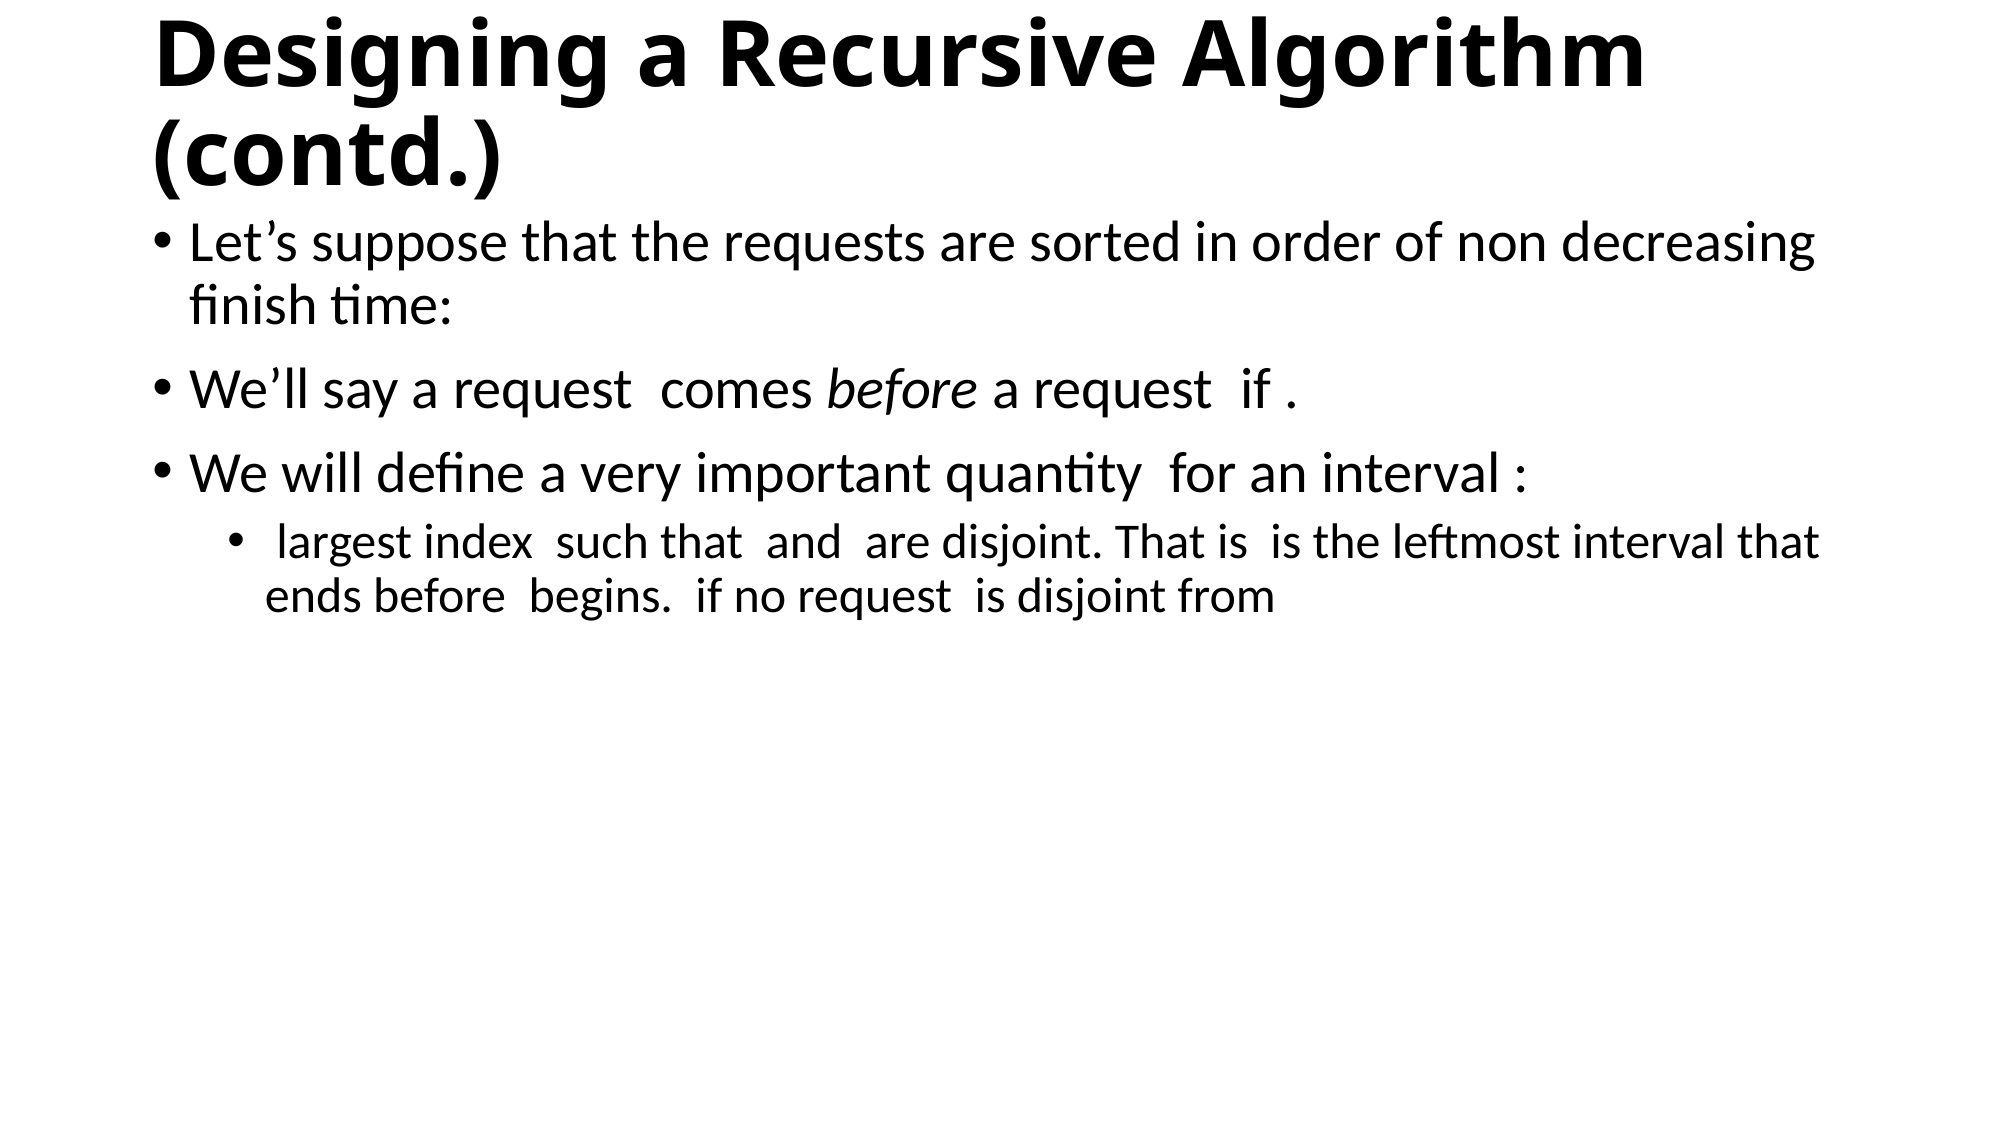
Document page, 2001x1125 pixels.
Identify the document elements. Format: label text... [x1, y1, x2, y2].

title Designing a Recursive Algorithm (contd.) [137, 14, 1863, 199]
